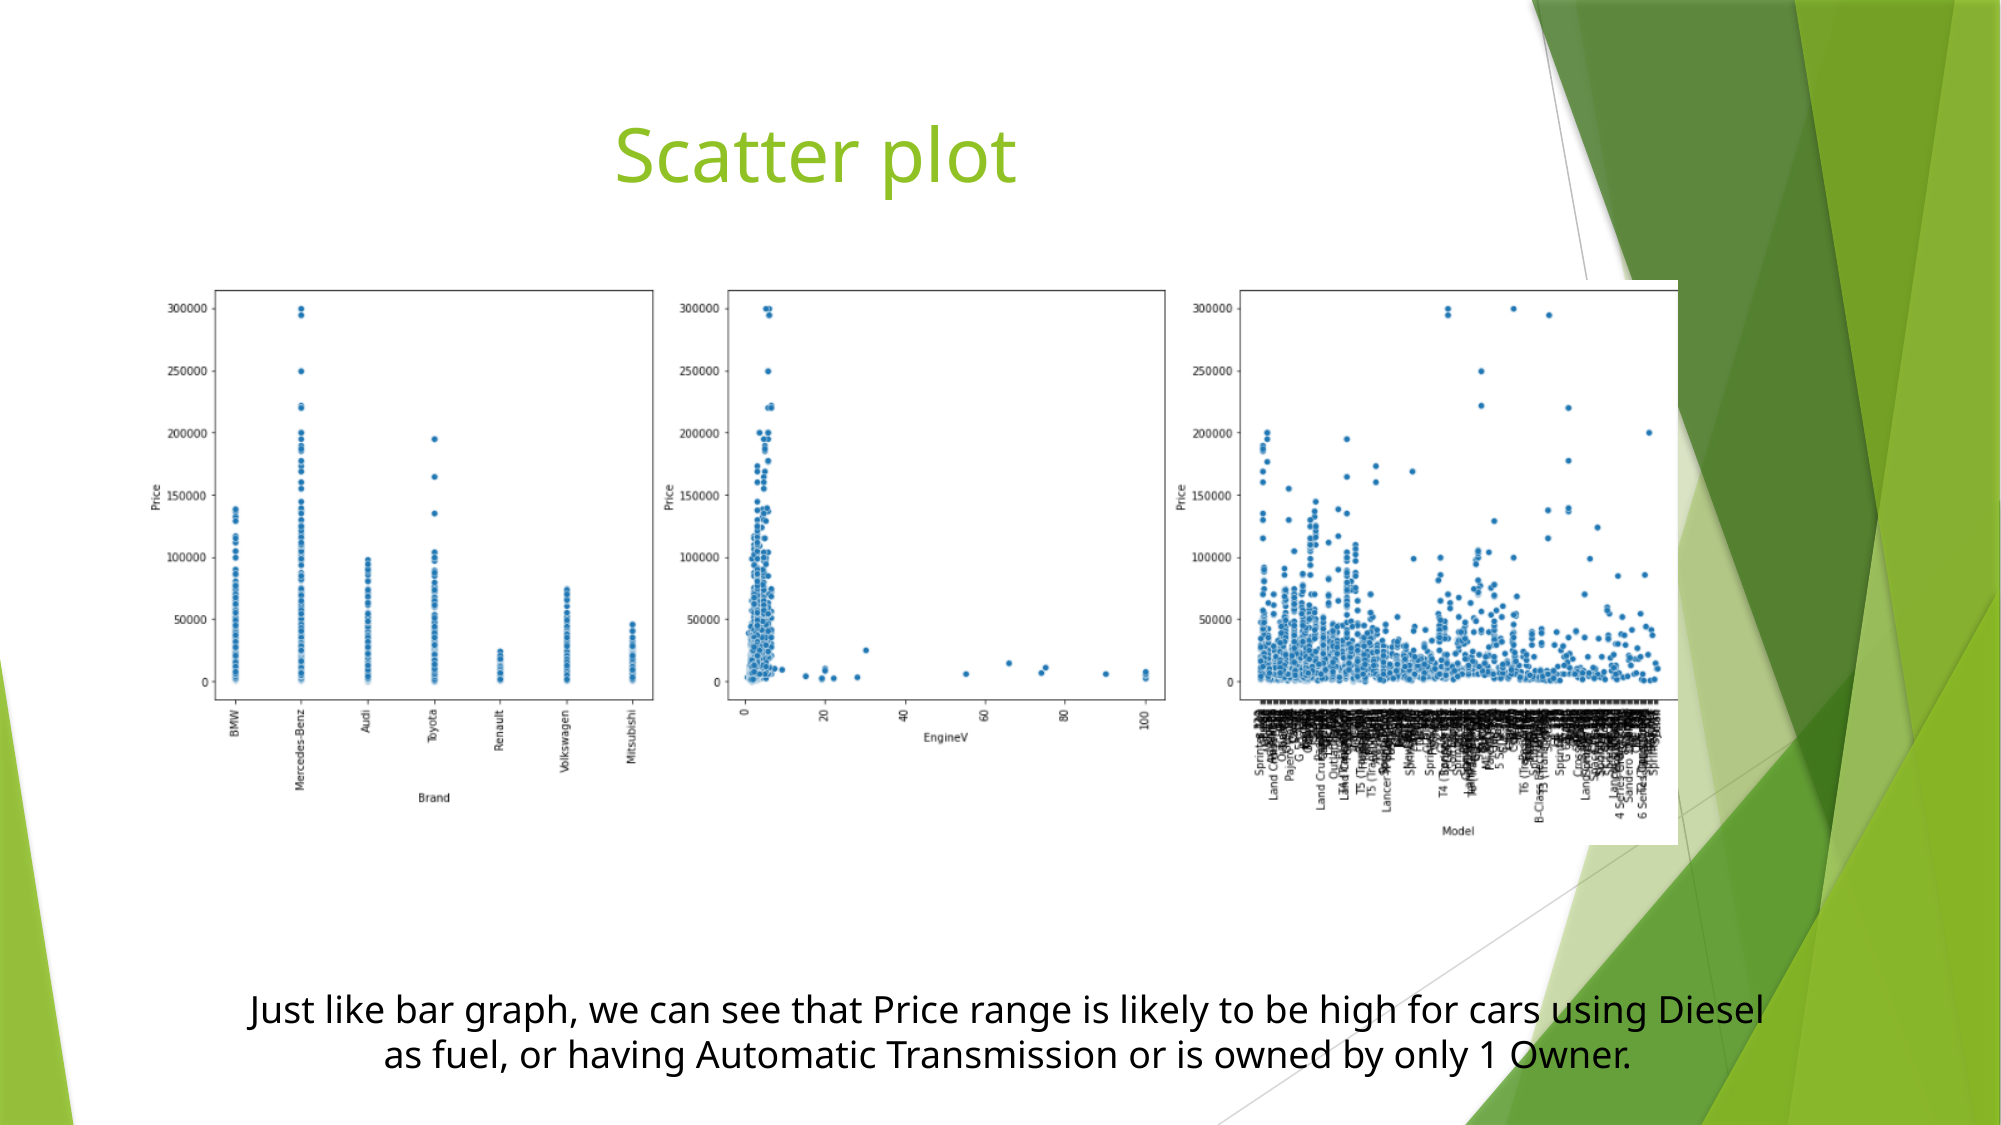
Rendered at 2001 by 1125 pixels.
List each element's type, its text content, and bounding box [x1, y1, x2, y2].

text_box Just like bar graph, we can see that Price range is likely to be high for cars using Diesel as fuel, or having Automatic Transmission or is owned by only 1 Owner. [223, 979, 1793, 1084]
picture [139, 280, 1678, 845]
title Scatter plot [111, 99, 1522, 317]
